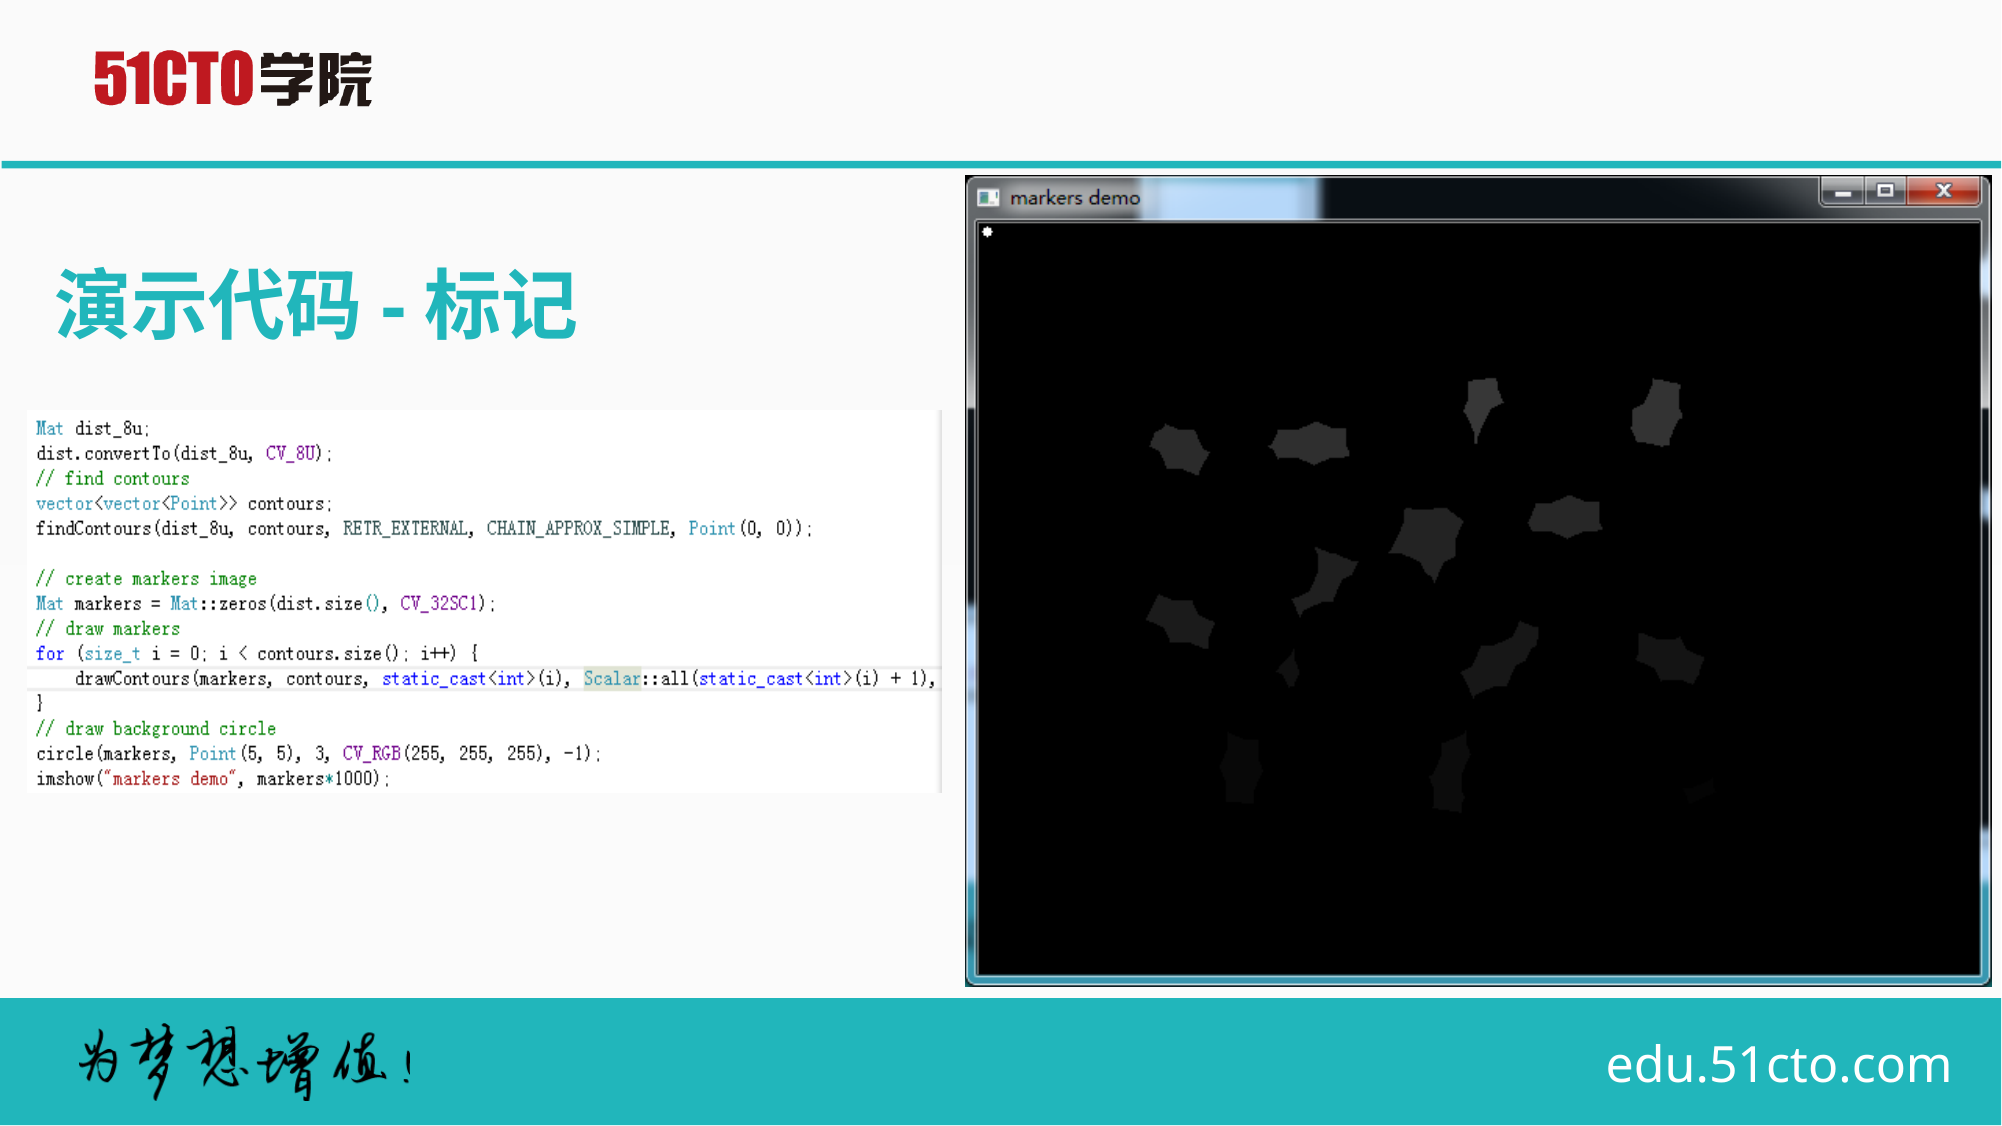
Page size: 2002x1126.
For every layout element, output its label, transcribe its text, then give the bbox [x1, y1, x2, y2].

picture [90, 42, 375, 111]
picture [965, 175, 1993, 988]
picture [79, 1023, 410, 1101]
title 演示代码-标记 [39, 243, 960, 362]
picture [27, 409, 943, 794]
